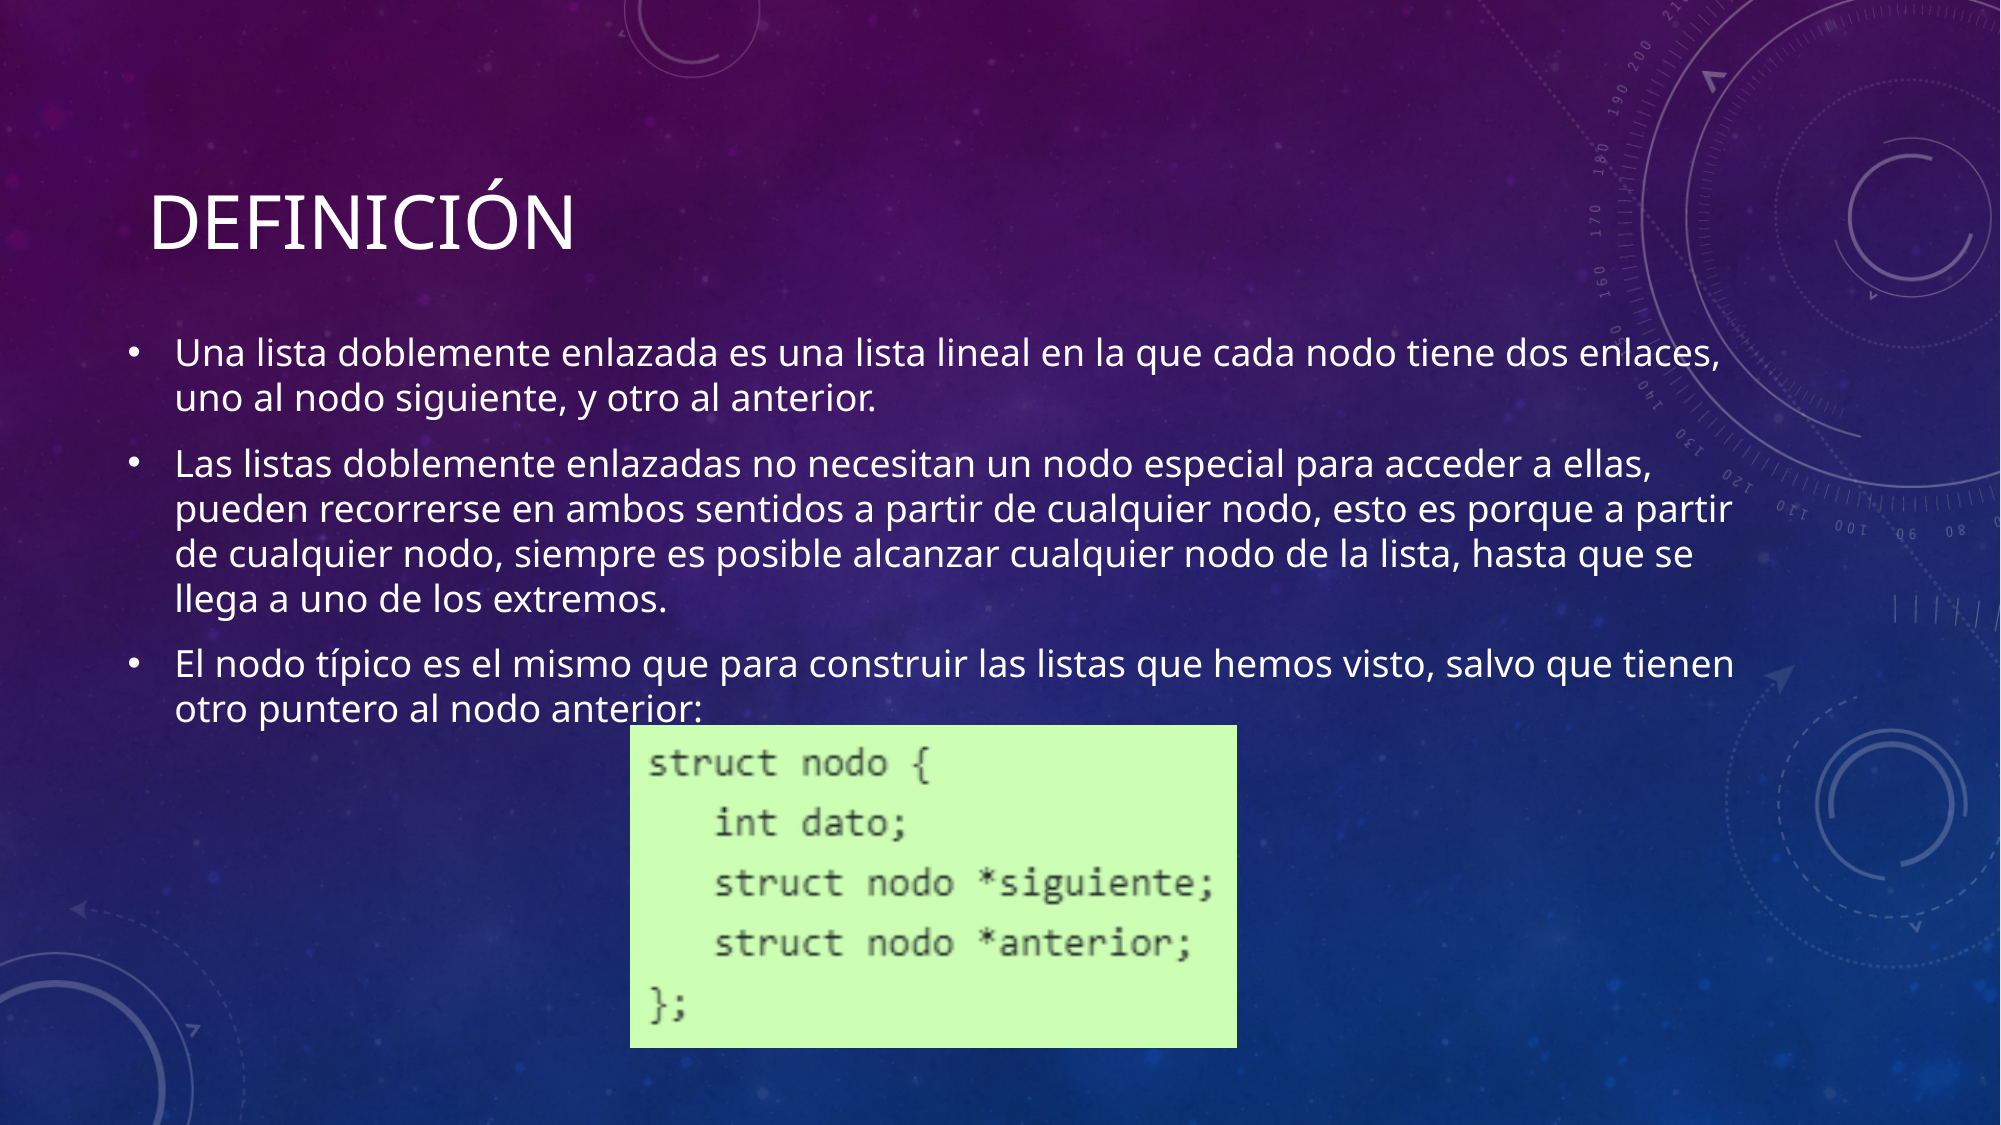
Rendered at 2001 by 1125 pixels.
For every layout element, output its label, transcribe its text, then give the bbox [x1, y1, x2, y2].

picture [0, 0, 2001, 1125]
list Una lista doblemente enlazada es una lista lineal en la que cada nodo tiene dos enlaces, uno al nodo siguiente, y otro al anterior. Las listas doblemente enlazadas no necesitan un nodo especial para acceder a ellas, pueden recorrerse en ambos sentidos a partir de cualquier nodo, esto es porque a partir de cualquier nodo, siempre es posible alcanzar cualquier nodo de la lista, hasta que se llega a uno de los extremos. El nodo típico es el mismo que para construir las listas que hemos visto, salvo que tienen otro puntero al nodo anterior: [112, 263, 1775, 862]
title Definición [112, 99, 1775, 263]
